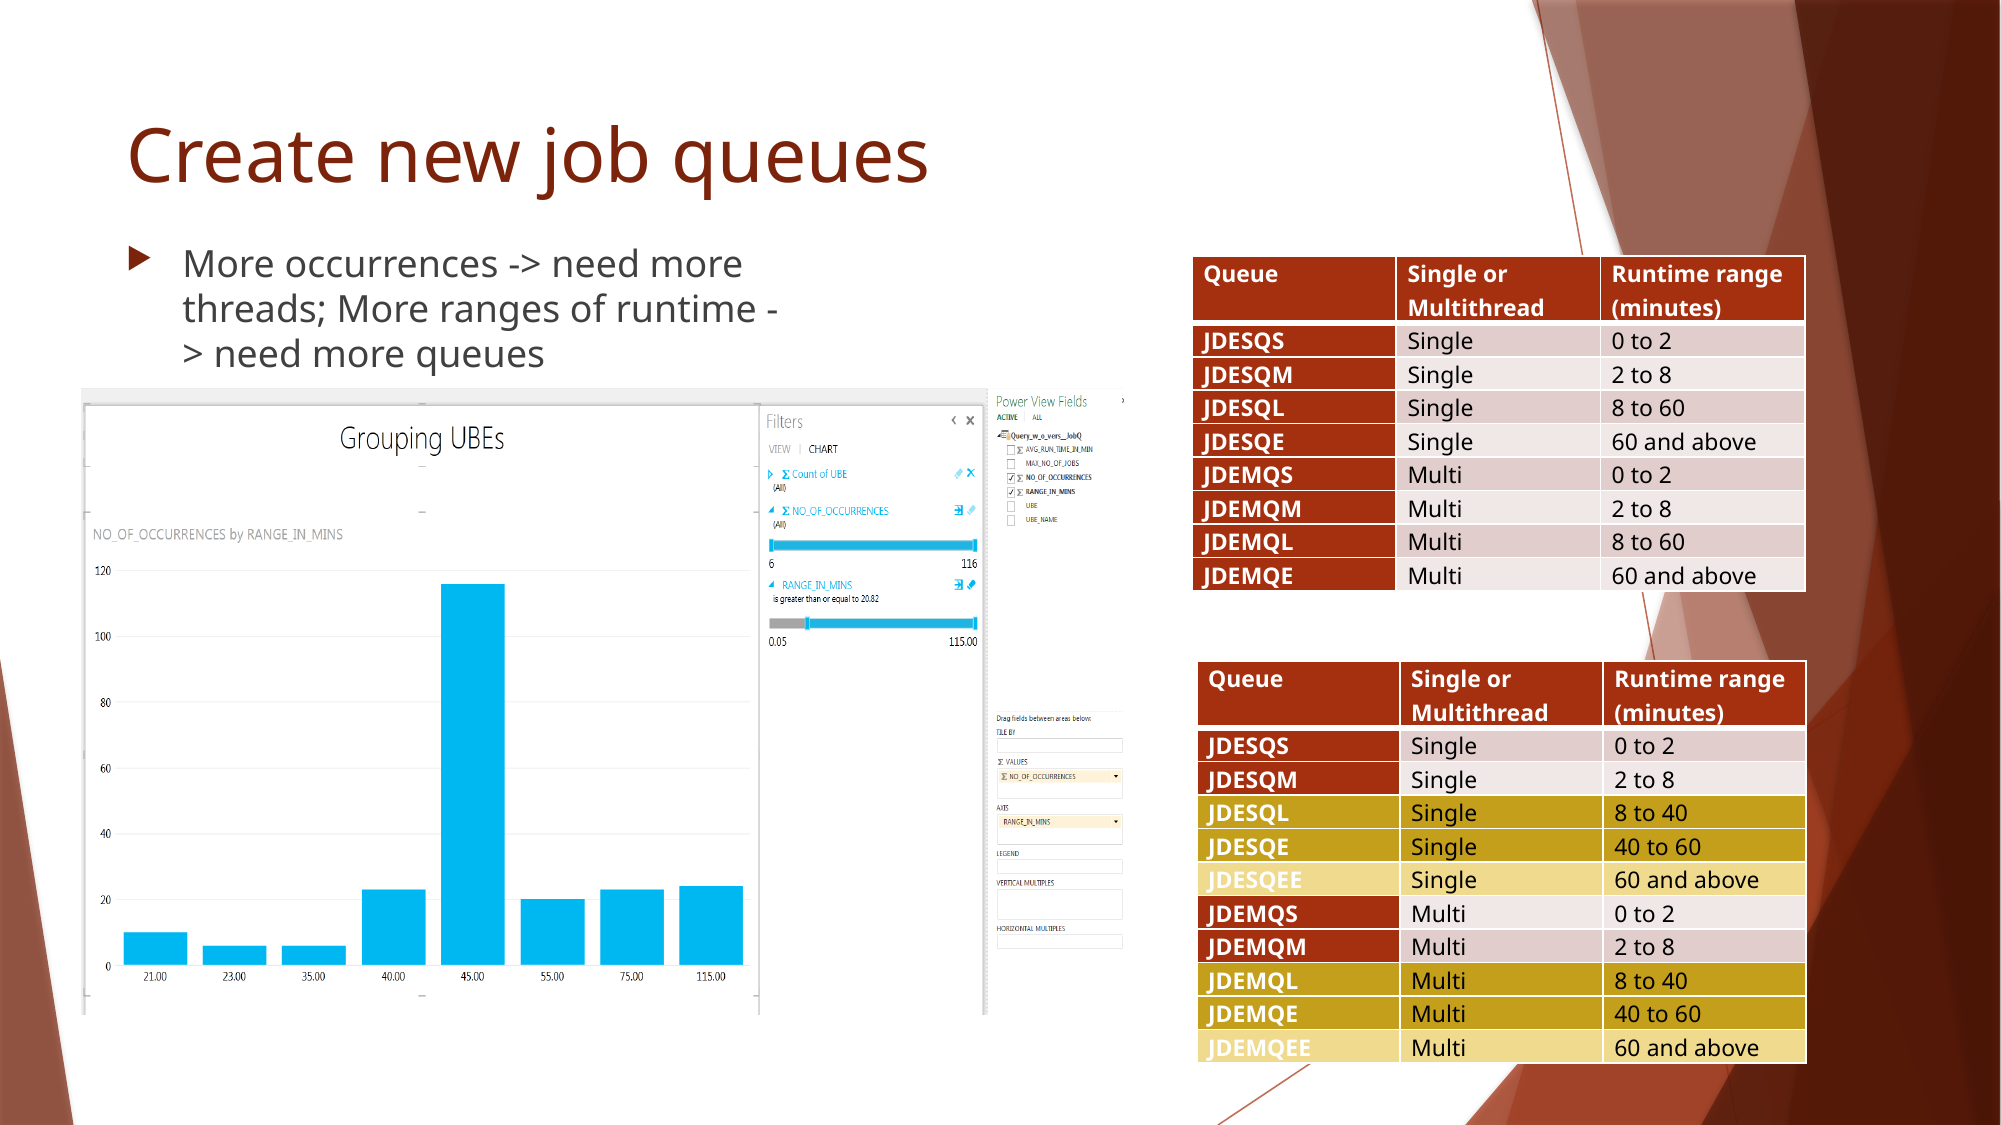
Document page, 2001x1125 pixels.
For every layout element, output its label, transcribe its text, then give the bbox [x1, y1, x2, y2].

table_cell JDESQE [1193, 424, 1395, 456]
table_cell JDEMQM [1198, 930, 1399, 962]
picture [80, 388, 1124, 1015]
table_cell 8 to 60 [1601, 391, 1804, 423]
table_cell 60 and above [1604, 863, 1805, 895]
table_cell Multi [1397, 525, 1600, 557]
table_cell Multi [1397, 558, 1600, 590]
table_cell JDEMQE [1193, 558, 1395, 590]
table_header Queue [1193, 257, 1395, 320]
title Create new job queues [111, 99, 1522, 233]
table_cell Multi [1401, 963, 1602, 995]
table_cell JDEMQL [1198, 963, 1399, 995]
table_cell Single [1401, 762, 1602, 794]
table_header Runtime range (minutes) [1601, 257, 1804, 320]
table_cell Multi [1401, 930, 1602, 962]
table_cell JDEMQL [1193, 525, 1395, 557]
table_cell Single [1401, 731, 1602, 761]
table_cell JDEMQM [1193, 491, 1395, 523]
table_header Single or Multithread [1401, 662, 1602, 725]
table_cell JDEMQE [1198, 997, 1399, 1029]
table_cell 2 to 8 [1604, 930, 1805, 962]
table_cell Single [1397, 358, 1600, 389]
table_cell 8 to 40 [1604, 963, 1805, 995]
table_cell 2 to 8 [1604, 762, 1805, 794]
table_cell Single [1397, 424, 1600, 456]
table_cell Multi [1397, 491, 1600, 523]
table_cell Multi [1397, 458, 1600, 490]
table_cell 60 and above [1601, 558, 1804, 590]
table_cell Single [1401, 796, 1602, 828]
table_cell JDESQEE [1198, 863, 1399, 895]
table_cell 8 to 60 [1601, 525, 1804, 557]
table_header Runtime range (minutes) [1604, 662, 1805, 725]
table_cell 0 to 2 [1601, 458, 1804, 490]
list More occurrences -> need more threads; More ranges of runtime -> need more queues [111, 232, 804, 387]
table_cell 8 to 40 [1604, 796, 1805, 828]
table_cell JDEMQS [1198, 896, 1399, 928]
table_cell JDESQS [1198, 731, 1399, 761]
table_cell 0 to 2 [1601, 326, 1804, 356]
table_cell Single [1397, 326, 1600, 356]
table_cell 40 to 60 [1604, 829, 1805, 861]
table_cell JDEMQEE [1198, 1030, 1399, 1062]
table_cell 40 to 60 [1604, 997, 1805, 1029]
table_cell JDESQS [1193, 326, 1395, 356]
table_cell Multi [1401, 896, 1602, 928]
table_cell Single [1401, 863, 1602, 895]
table_cell Single [1401, 829, 1602, 861]
table_header Queue [1198, 662, 1399, 725]
table_cell Multi [1401, 1030, 1602, 1062]
table_cell 60 and above [1604, 1030, 1805, 1062]
table_cell JDESQM [1193, 358, 1395, 389]
table_cell 2 to 8 [1601, 358, 1804, 389]
table_cell 2 to 8 [1601, 491, 1804, 523]
table_cell Single [1397, 391, 1600, 423]
table_cell Multi [1401, 997, 1602, 1029]
table_cell 0 to 2 [1604, 731, 1805, 761]
table_header Single or Multithread [1397, 257, 1600, 320]
table_cell JDESQL [1198, 796, 1399, 828]
table_cell 60 and above [1601, 424, 1804, 456]
table_cell JDESQL [1193, 391, 1395, 423]
table_cell JDESQE [1198, 829, 1399, 861]
table_cell JDEMQS [1193, 458, 1395, 490]
table_cell JDESQM [1198, 762, 1399, 794]
table_cell 0 to 2 [1604, 896, 1805, 928]
